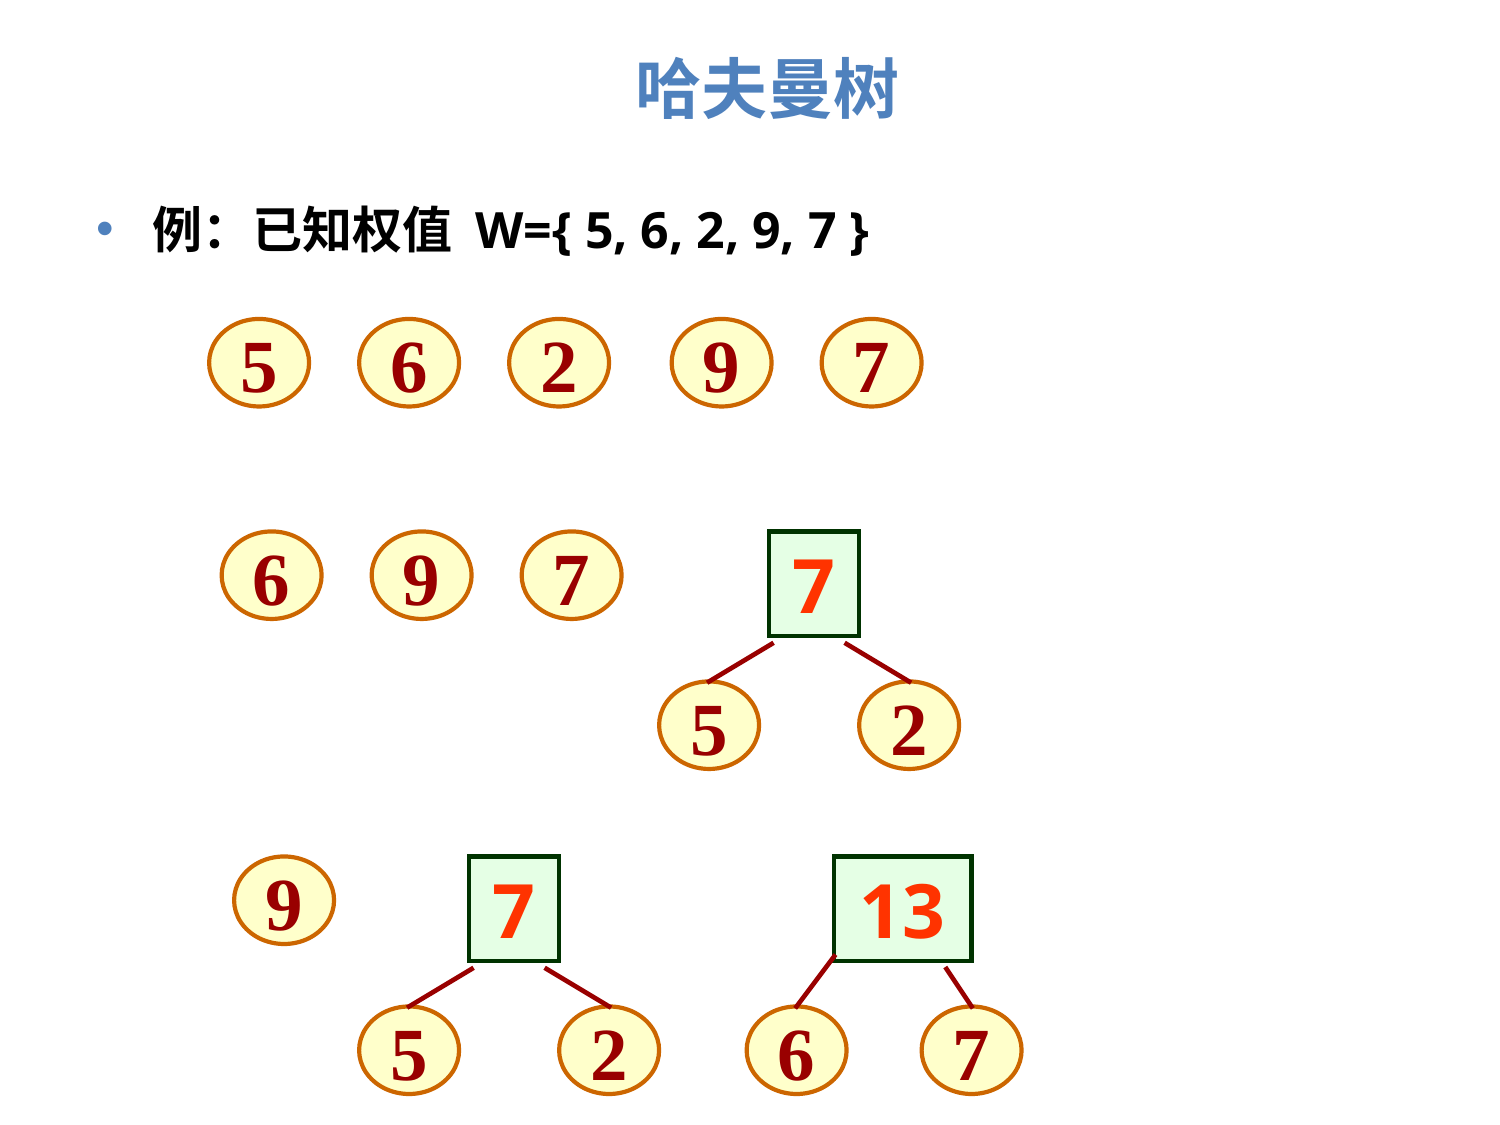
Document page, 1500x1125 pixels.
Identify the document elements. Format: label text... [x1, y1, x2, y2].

list 例：已知权值 W={ 5, 6, 2, 9, 7 } [81, 190, 1455, 1084]
text_box 6 [221, 531, 322, 619]
text_box 6 [359, 318, 460, 407]
text_box 9 [671, 318, 772, 407]
text_box 7 [821, 318, 922, 407]
text_box 9 [234, 856, 335, 944]
text_box 7 [921, 1006, 1022, 1094]
text_box 6 [746, 1006, 847, 1094]
text_box 13 [834, 856, 972, 962]
text_box 5 [659, 681, 760, 769]
title 哈夫曼树 [81, 39, 1455, 134]
text_box 2 [509, 318, 610, 407]
text_box 7 [468, 856, 560, 962]
text_box 7 [521, 531, 622, 619]
text_box 5 [209, 318, 310, 407]
text_box 2 [559, 1006, 660, 1094]
text_box 5 [359, 1006, 460, 1094]
text_box 2 [859, 681, 960, 769]
text_box 7 [768, 531, 860, 637]
text_box 9 [371, 531, 472, 619]
